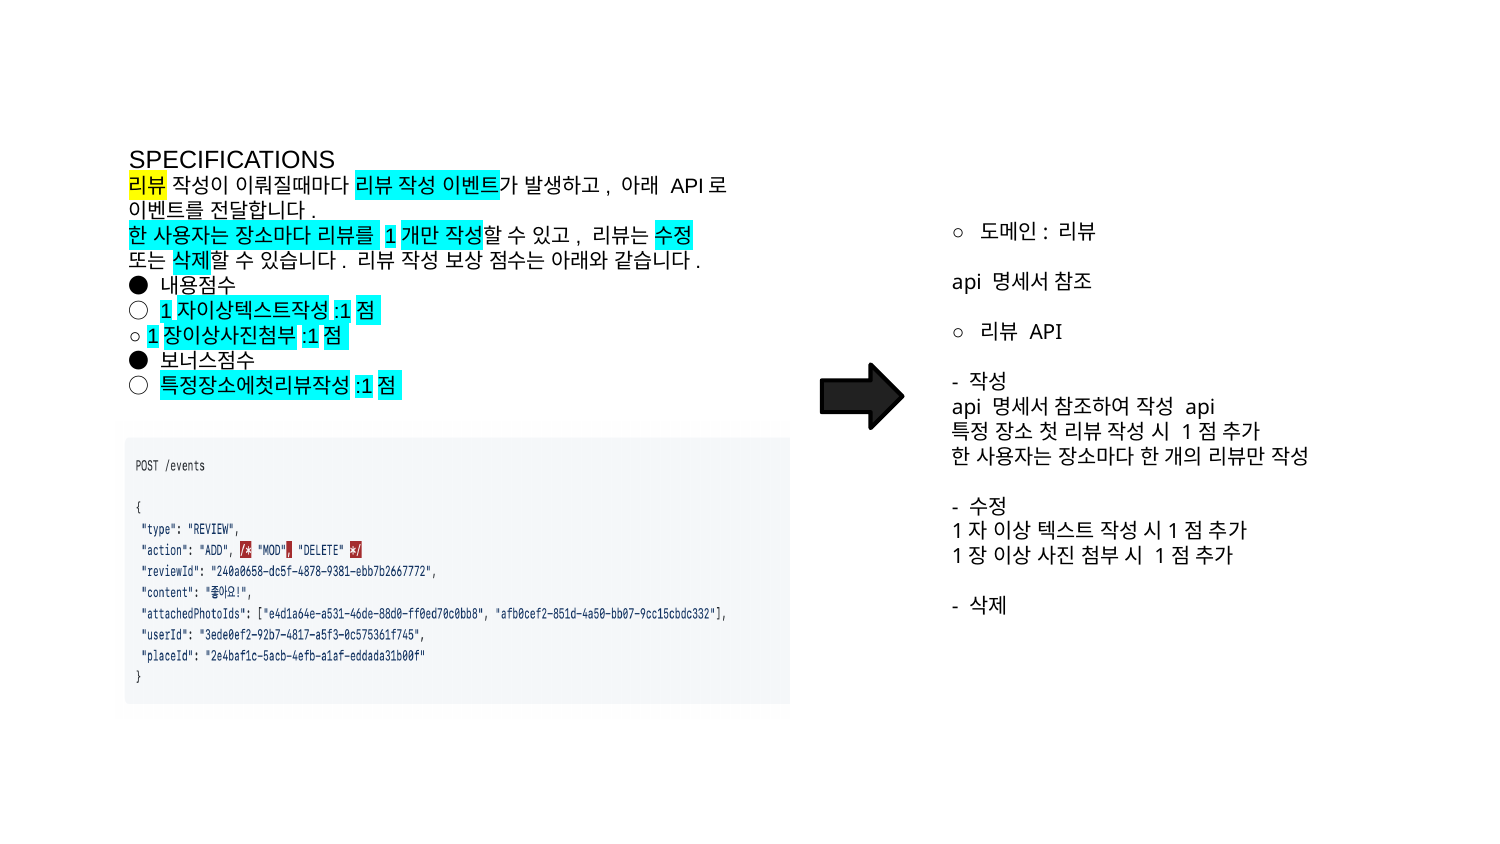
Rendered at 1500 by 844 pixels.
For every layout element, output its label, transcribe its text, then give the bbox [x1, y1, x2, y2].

text_box [819, 378, 862, 415]
text_box ○ 도메인: 리뷰 api 명세서 참조 ○ 리뷰 API - 작성 api 명세서 참조하여 작성 api 특정 장소 첫 리뷰 작성 시 1점 추가 한 사용자는 장소마다 한 개의 리뷰만 작성 - 수정 1자 이상 텍스트 작성 시1점 추가 1장 이상 사진 첨부 시 1점 추가 - 삭제 [862, 211, 1399, 676]
text_box SPECIFICATIONS 리뷰 작성이 이뤄질때마다 리뷰 작성 이벤트가 발생하고, 아래 API로 이벤트를 전달합니다. 한 사용자는 장소마다 리뷰를 1개만 작성할 수 있고, 리뷰는 수정 또는 삭제할 수 있습니다. 리뷰 작성 보상 점수는 아래와 같습니다. ● 내용점수 ○ 1자이상텍스트작성:1점 ○ 1장이상사진첨부:1점 ● 보너스점수 ○ 특정장소에첫리뷰작성:1점 [114, 135, 750, 406]
picture [113, 421, 790, 719]
